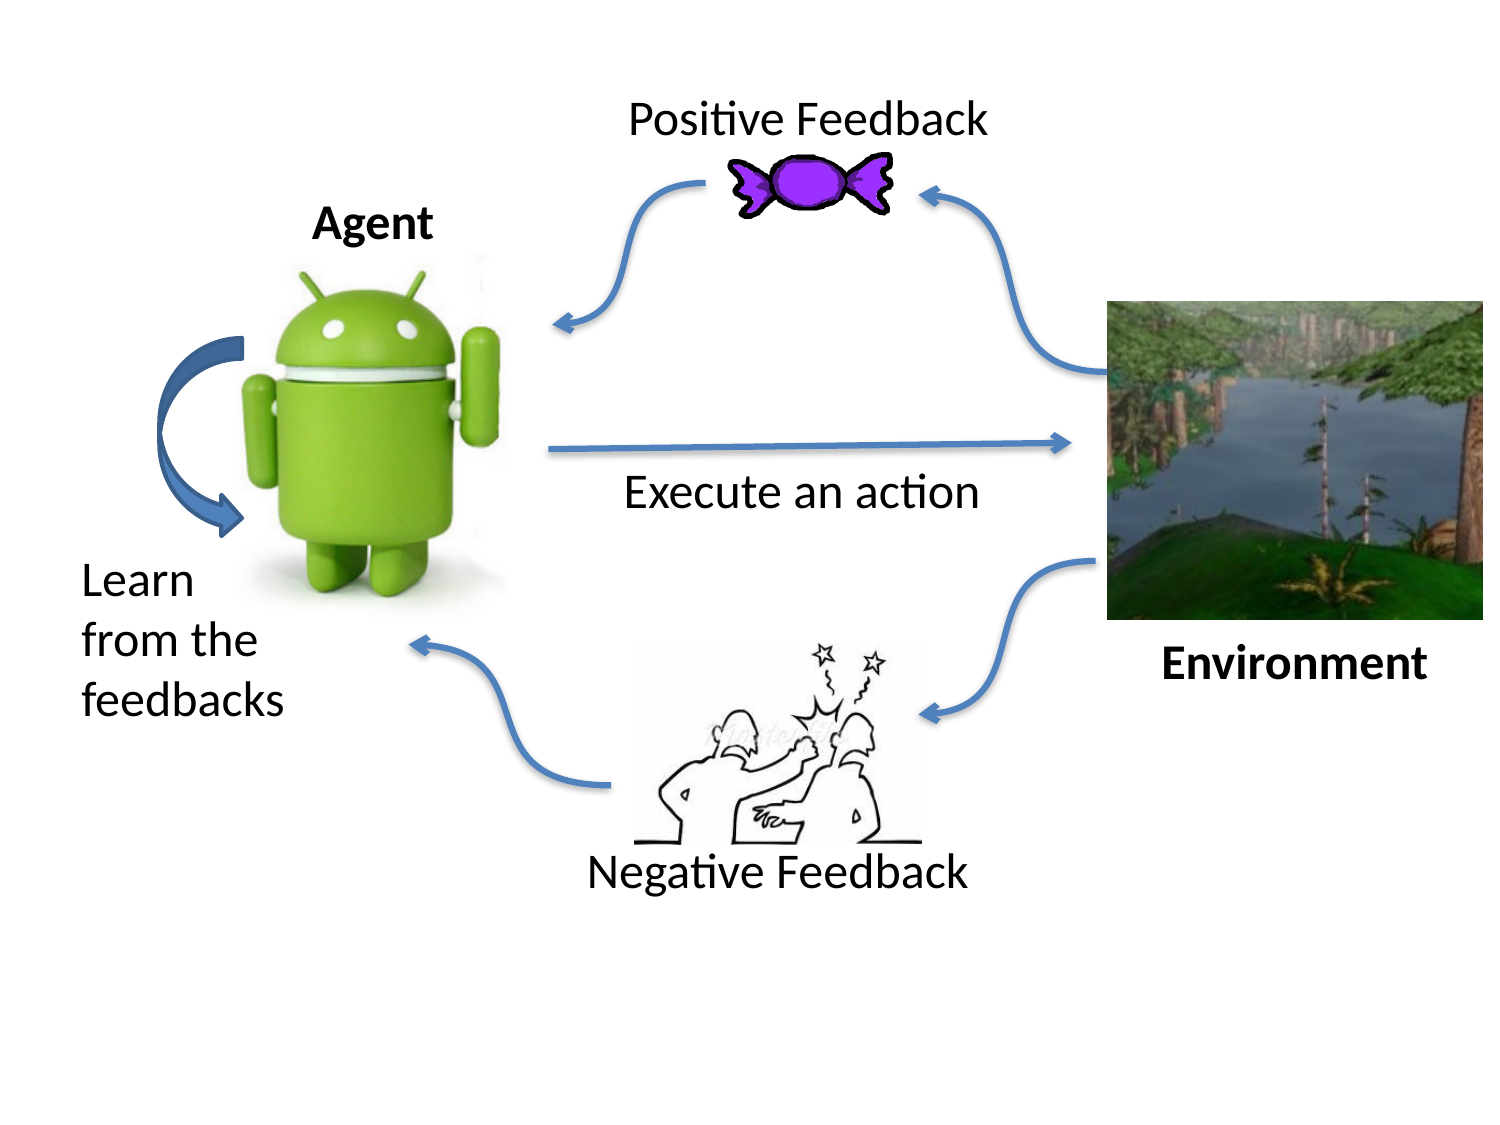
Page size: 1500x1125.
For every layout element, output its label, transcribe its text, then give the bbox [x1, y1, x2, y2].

picture [1107, 300, 1483, 621]
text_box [918, 560, 1096, 715]
text_box Agent [297, 182, 449, 252]
picture [634, 643, 922, 845]
text_box [157, 337, 227, 538]
text_box Positive Feedback [613, 77, 1004, 153]
picture [232, 253, 514, 645]
text_box Negative Feedback [572, 831, 984, 907]
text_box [408, 644, 612, 786]
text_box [548, 442, 1073, 450]
text_box Environment [1146, 627, 1444, 698]
text_box Execute an action [608, 457, 996, 526]
picture [717, 111, 907, 292]
text_box Learn from the feedbacks [66, 538, 300, 734]
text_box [918, 194, 1108, 373]
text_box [551, 182, 706, 325]
